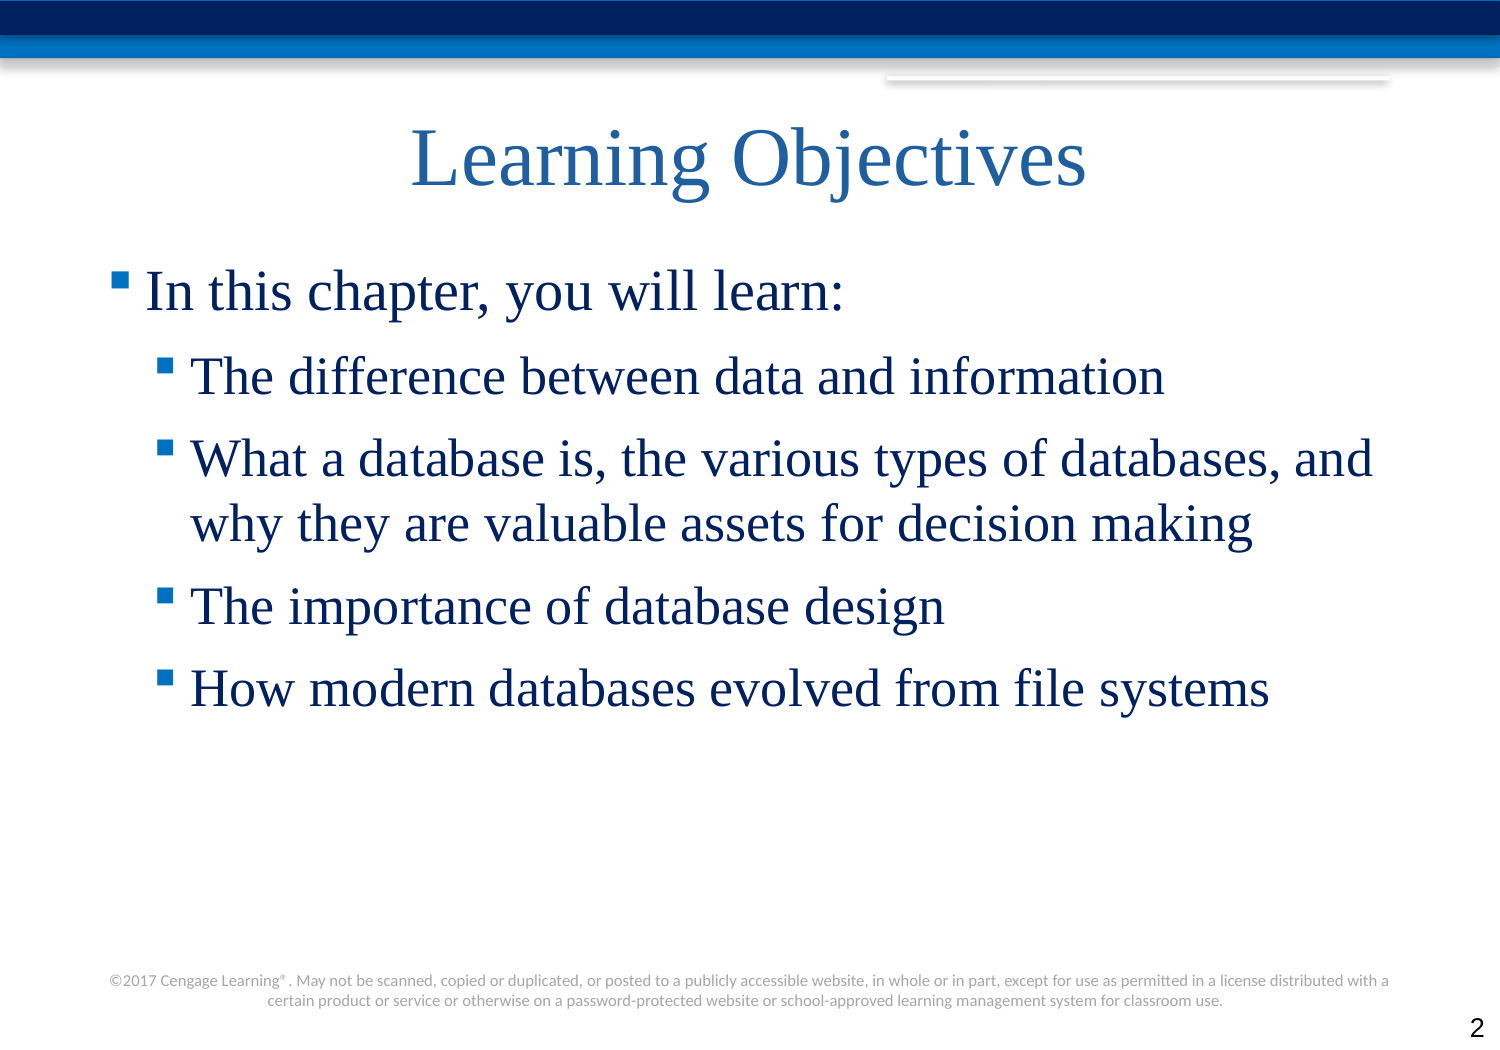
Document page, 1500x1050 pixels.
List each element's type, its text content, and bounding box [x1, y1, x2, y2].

list In this chapter, you will learn: The difference between data and information What a database is, the various types of databases, and why they are valuable assets for decision making The importance of database design How modern databases evolved from file systems [75, 245, 1425, 995]
slide_number 2 [1425, 1003, 1500, 1050]
title Learning Objectives [75, 69, 1425, 234]
